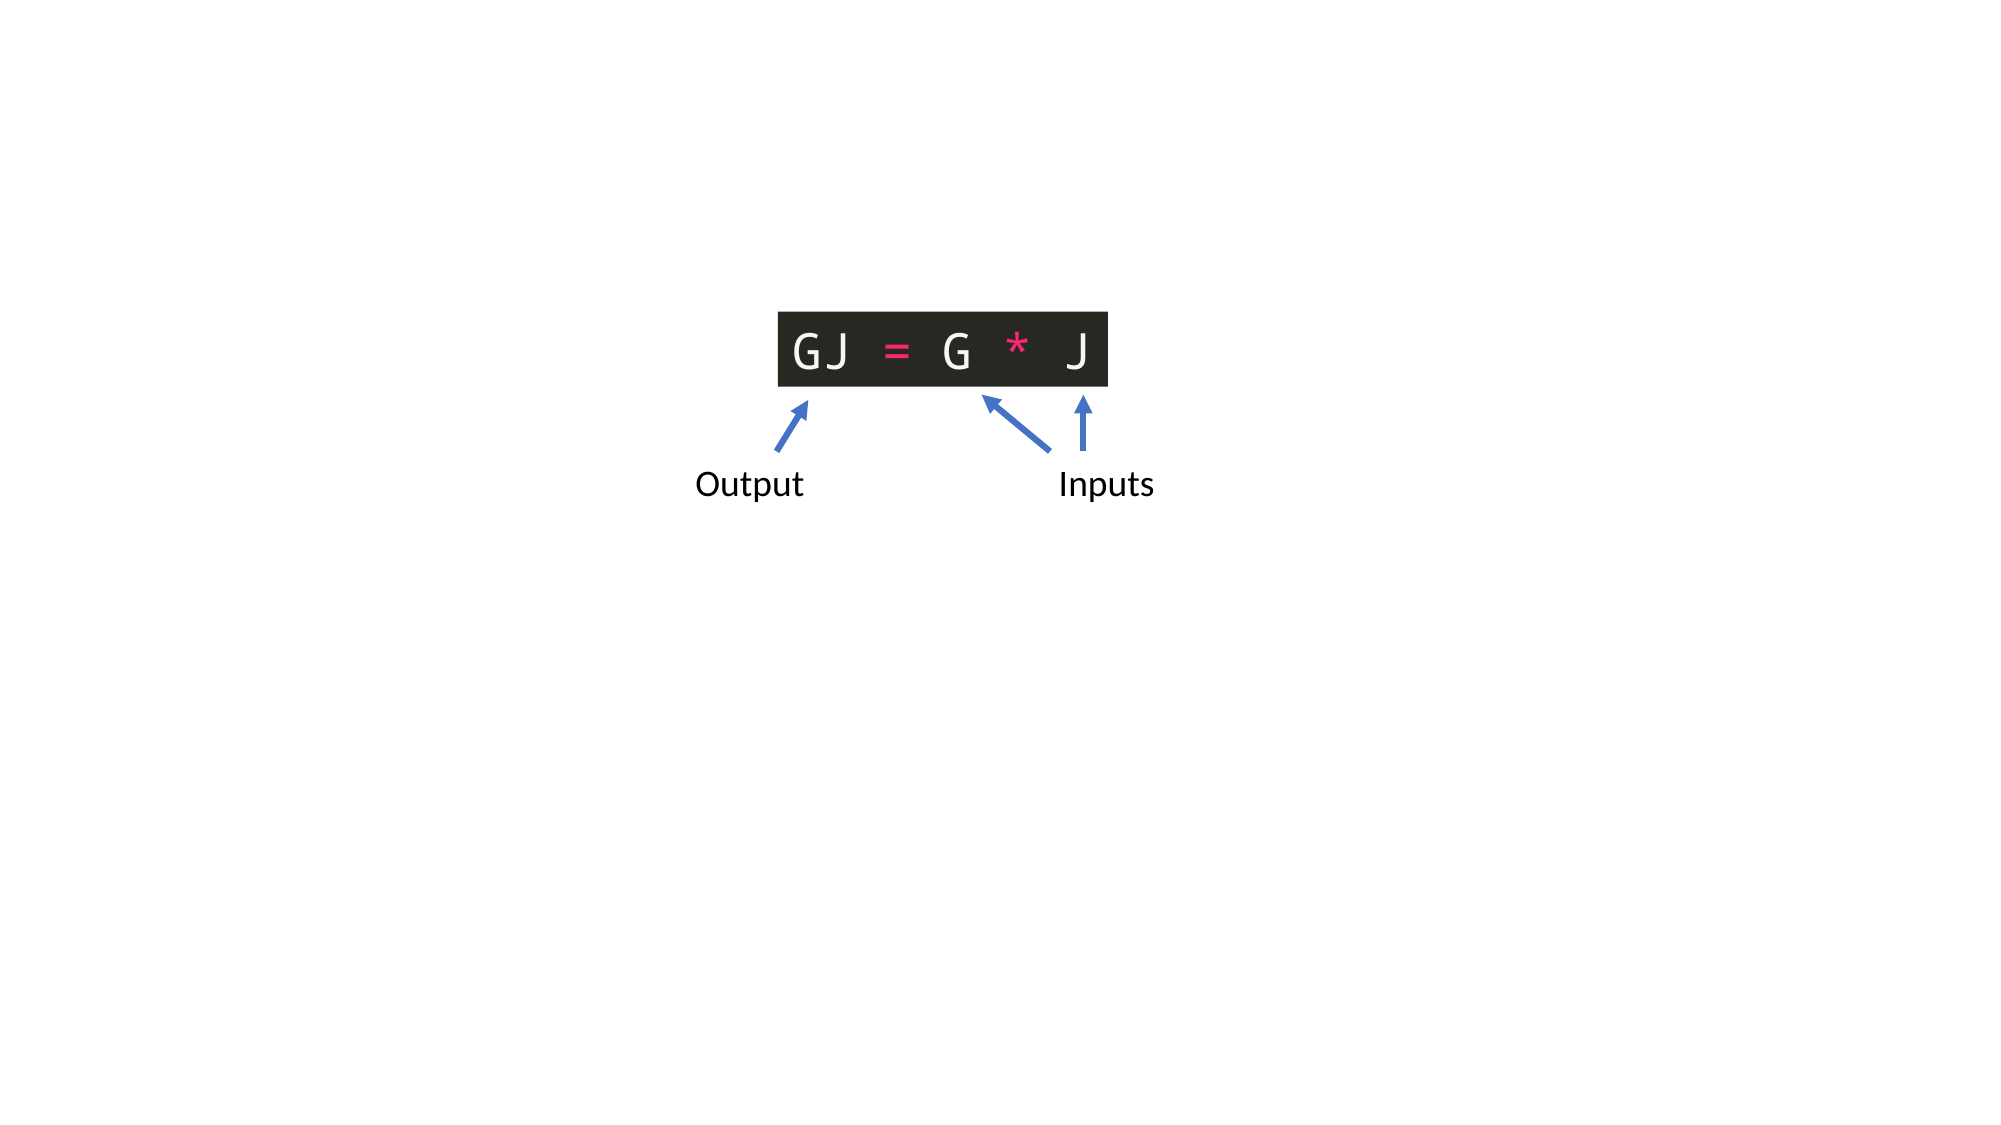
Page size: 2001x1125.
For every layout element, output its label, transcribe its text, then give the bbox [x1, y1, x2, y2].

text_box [776, 399, 809, 452]
text_box Output [606, 451, 894, 512]
text_box Inputs [963, 451, 1251, 512]
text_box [981, 394, 1050, 452]
text_box GJ = G * J [777, 311, 1108, 387]
